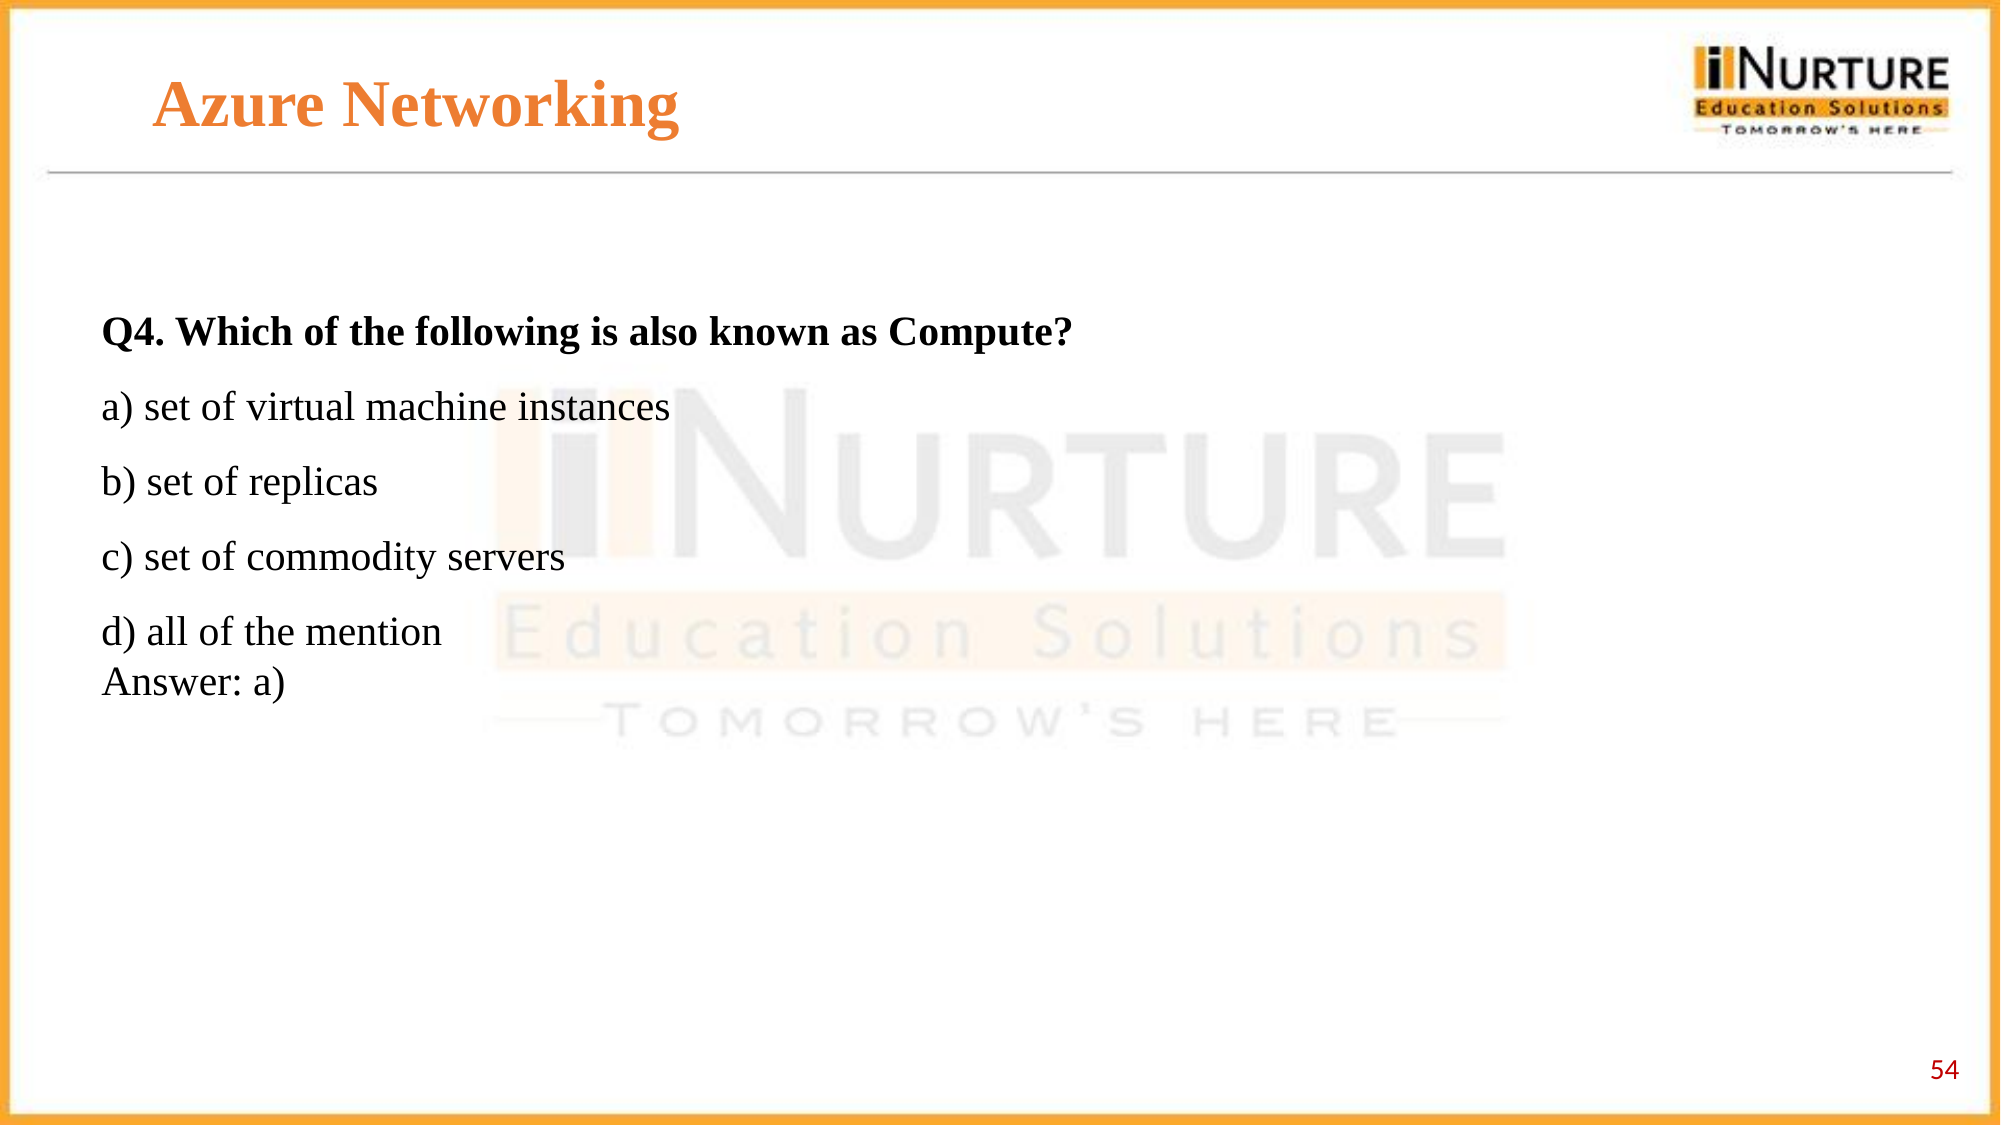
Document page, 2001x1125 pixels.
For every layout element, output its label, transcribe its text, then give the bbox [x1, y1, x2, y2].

title Azure Networking [137, 59, 787, 150]
slide_number ‹#› [1840, 1042, 1975, 1103]
text_box Q4. Which of the following is also known as Compute? a) set of virtual machine instances b) set of replicas c) set of commodity servers d) all of the mention Answer: a) [86, 296, 1828, 712]
picture [0, 0, 2001, 1125]
